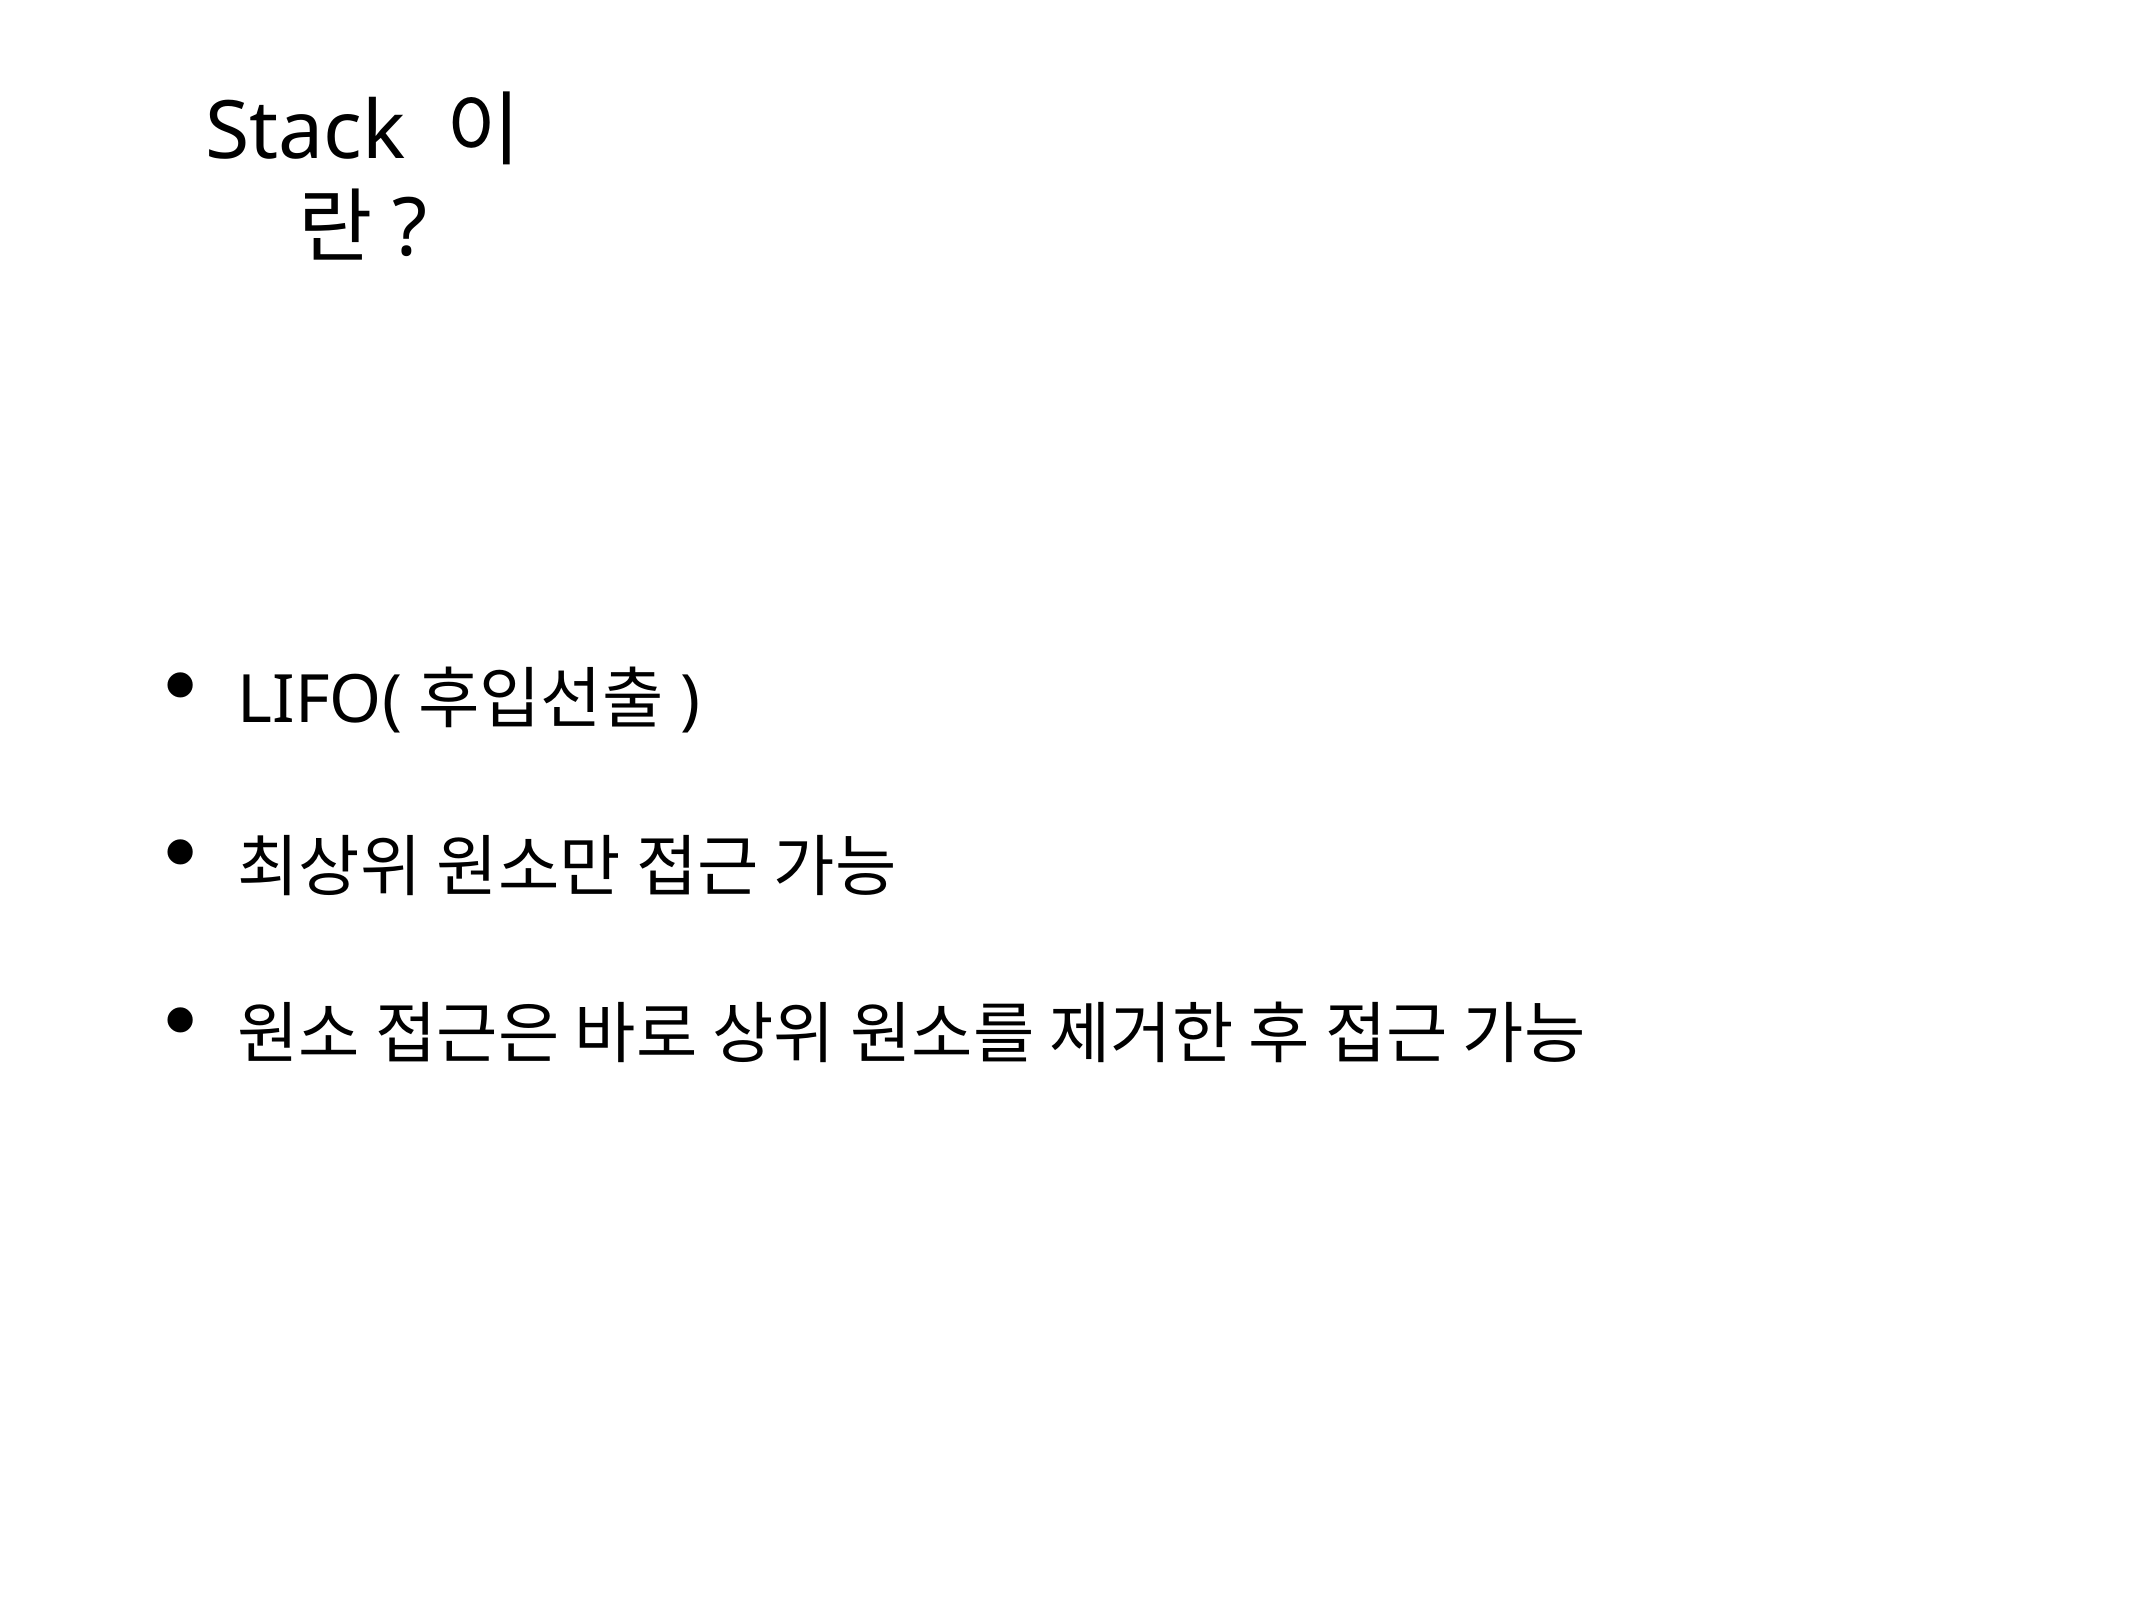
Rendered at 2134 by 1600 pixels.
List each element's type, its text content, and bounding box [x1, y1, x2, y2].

title Stack 이란? [143, 113, 583, 237]
list LIFO(후입선출) 최상위 원소만 접근 가능 원소 접근은 바로 상위 원소를 제거한 후 접근 가능 [155, 347, 1978, 1380]
